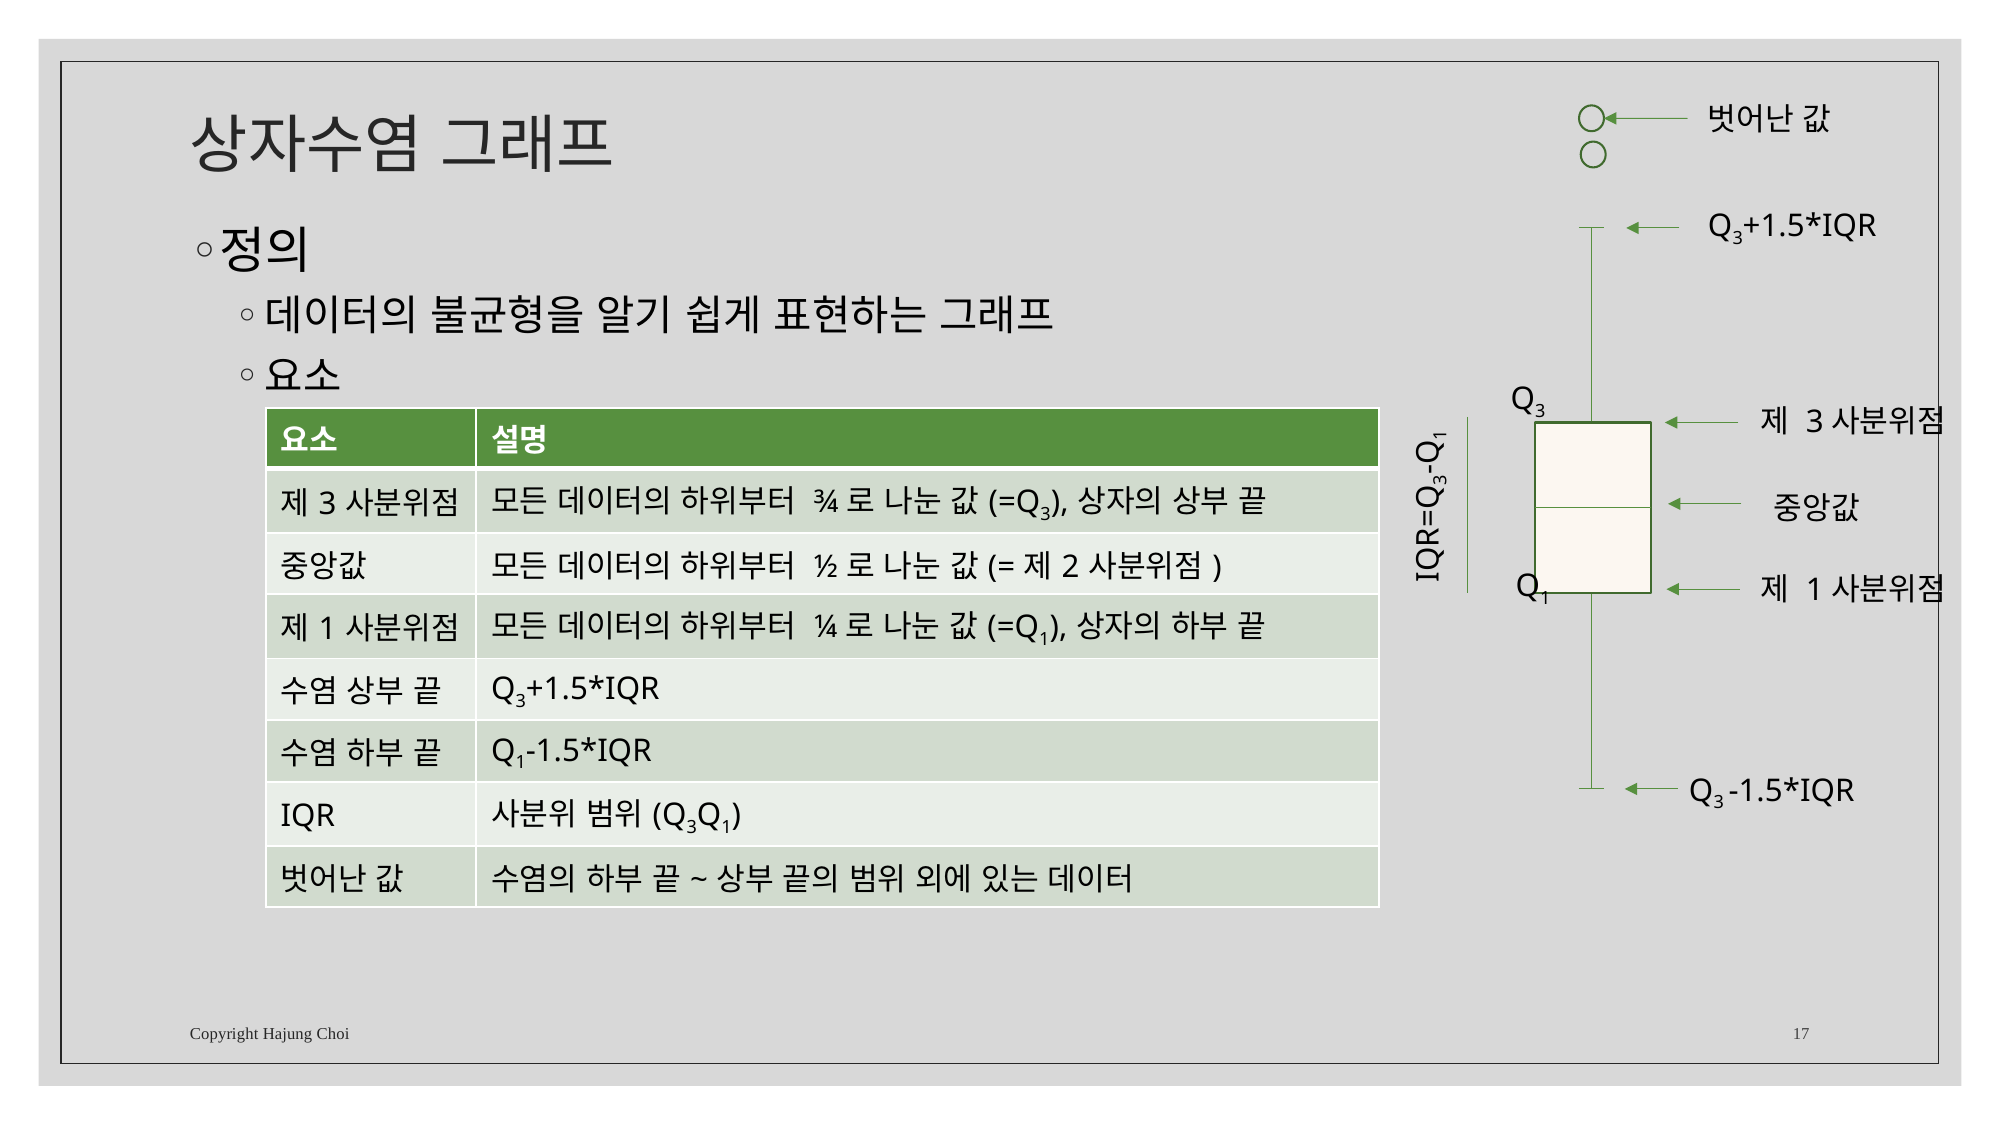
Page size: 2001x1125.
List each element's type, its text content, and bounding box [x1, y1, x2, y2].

text_box 제 3사분위점 [1746, 393, 1961, 446]
text_box 벗어난 값 [1693, 91, 1847, 144]
text_box IQR=Q3-Q1 [1399, 420, 1462, 598]
table_cell IQR [267, 783, 475, 845]
table_header 요소 [267, 409, 475, 466]
table_cell 중앙값 [267, 534, 475, 593]
text_box 중앙값 [1758, 481, 1875, 534]
table_cell 모든 데이터의 하위부터 ½로 나눈 값(=제2사분위점) [477, 534, 1378, 593]
table_cell 제3사분위점 [267, 471, 475, 532]
text_box 제 1사분위점 [1746, 561, 1961, 614]
text_box [1577, 104, 1605, 133]
text_box Q3 -1.5*IQR [1674, 762, 1870, 820]
table_cell 수염 하부 끝 [267, 721, 475, 781]
list 정의 데이터의 불균형을 알기 쉽게 표현하는 그래프 요소 [174, 205, 1825, 977]
table_cell 벗어난 값 [267, 847, 475, 906]
table_cell 수염 상부 끝 [267, 659, 475, 719]
table_cell Q1-1.5*IQR [477, 721, 1378, 781]
table_header 설명 [477, 409, 1378, 466]
table_cell Q3+1.5*IQR [477, 659, 1378, 719]
table_cell 제1사분위점 [267, 595, 475, 658]
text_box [1467, 227, 1742, 789]
table_cell 모든 데이터의 하위부터 ¼로 나눈 값(=Q1),상자의 하부 끝 [477, 595, 1378, 658]
text_box Q3+1.5*IQR [1693, 197, 1892, 255]
slide_number 17 [1687, 990, 1825, 1050]
text_box [1579, 140, 1607, 169]
table_cell 사분위 범위(Q3Q1) [477, 783, 1378, 845]
table_cell 모든 데이터의 하위부터 ¾로 나눈 값(=Q3),상자의 상부 끝 [477, 471, 1378, 532]
table_cell 수염의 하부 끝~상부 끝의 범위 외에 있는 데이터 [477, 847, 1378, 906]
title 상자수염 그래프 [174, 105, 1825, 190]
footer Copyright Hajung Choi [174, 990, 1130, 1050]
